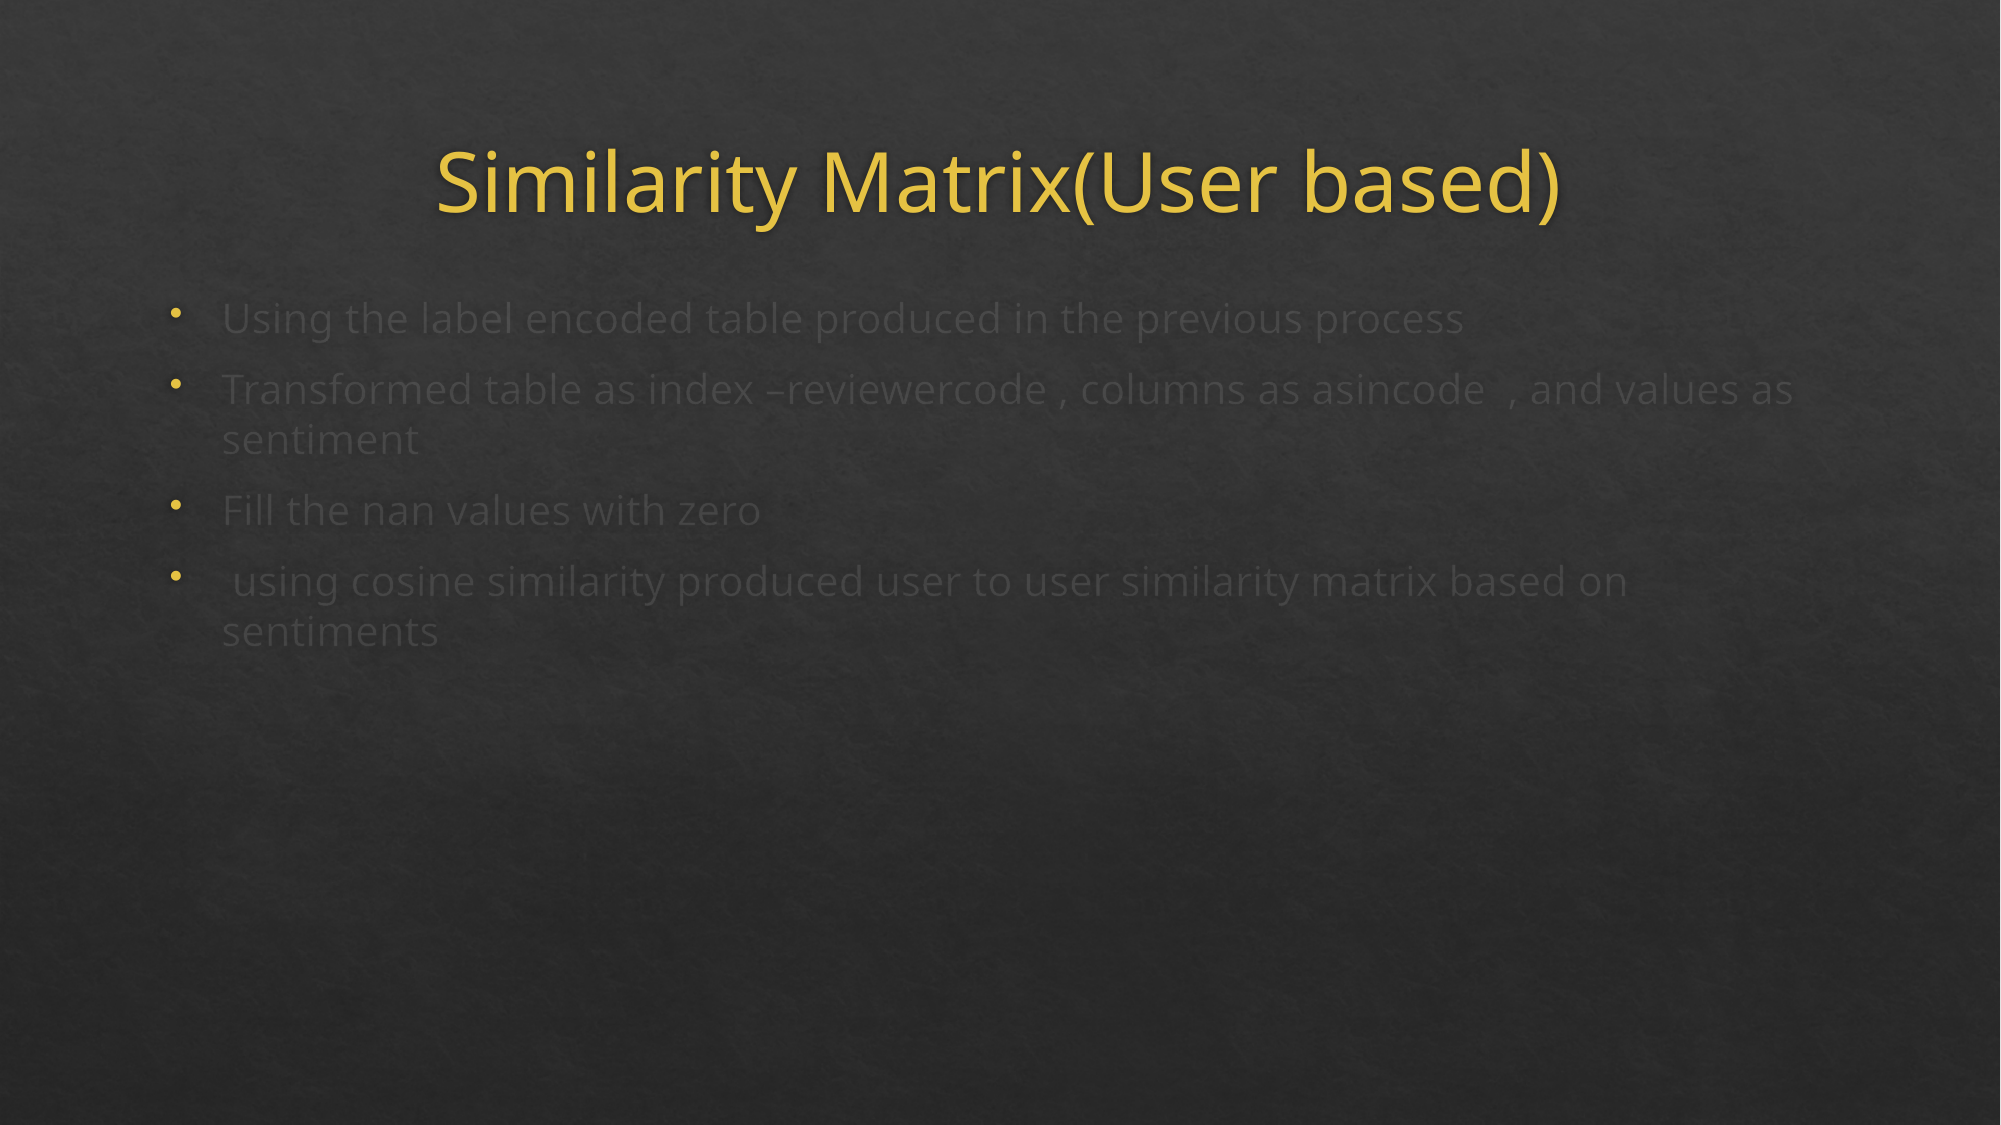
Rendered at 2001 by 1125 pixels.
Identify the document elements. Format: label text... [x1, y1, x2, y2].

title Similarity Matrix(User based) [149, 99, 1849, 260]
list Using the label encoded table produced in the previous process Transformed table as index –reviewercode , columns as asincode , and values as sentiment Fill the nan values with zero using cosine similarity produced user to user similarity matrix based on sentiments [149, 284, 1849, 950]
